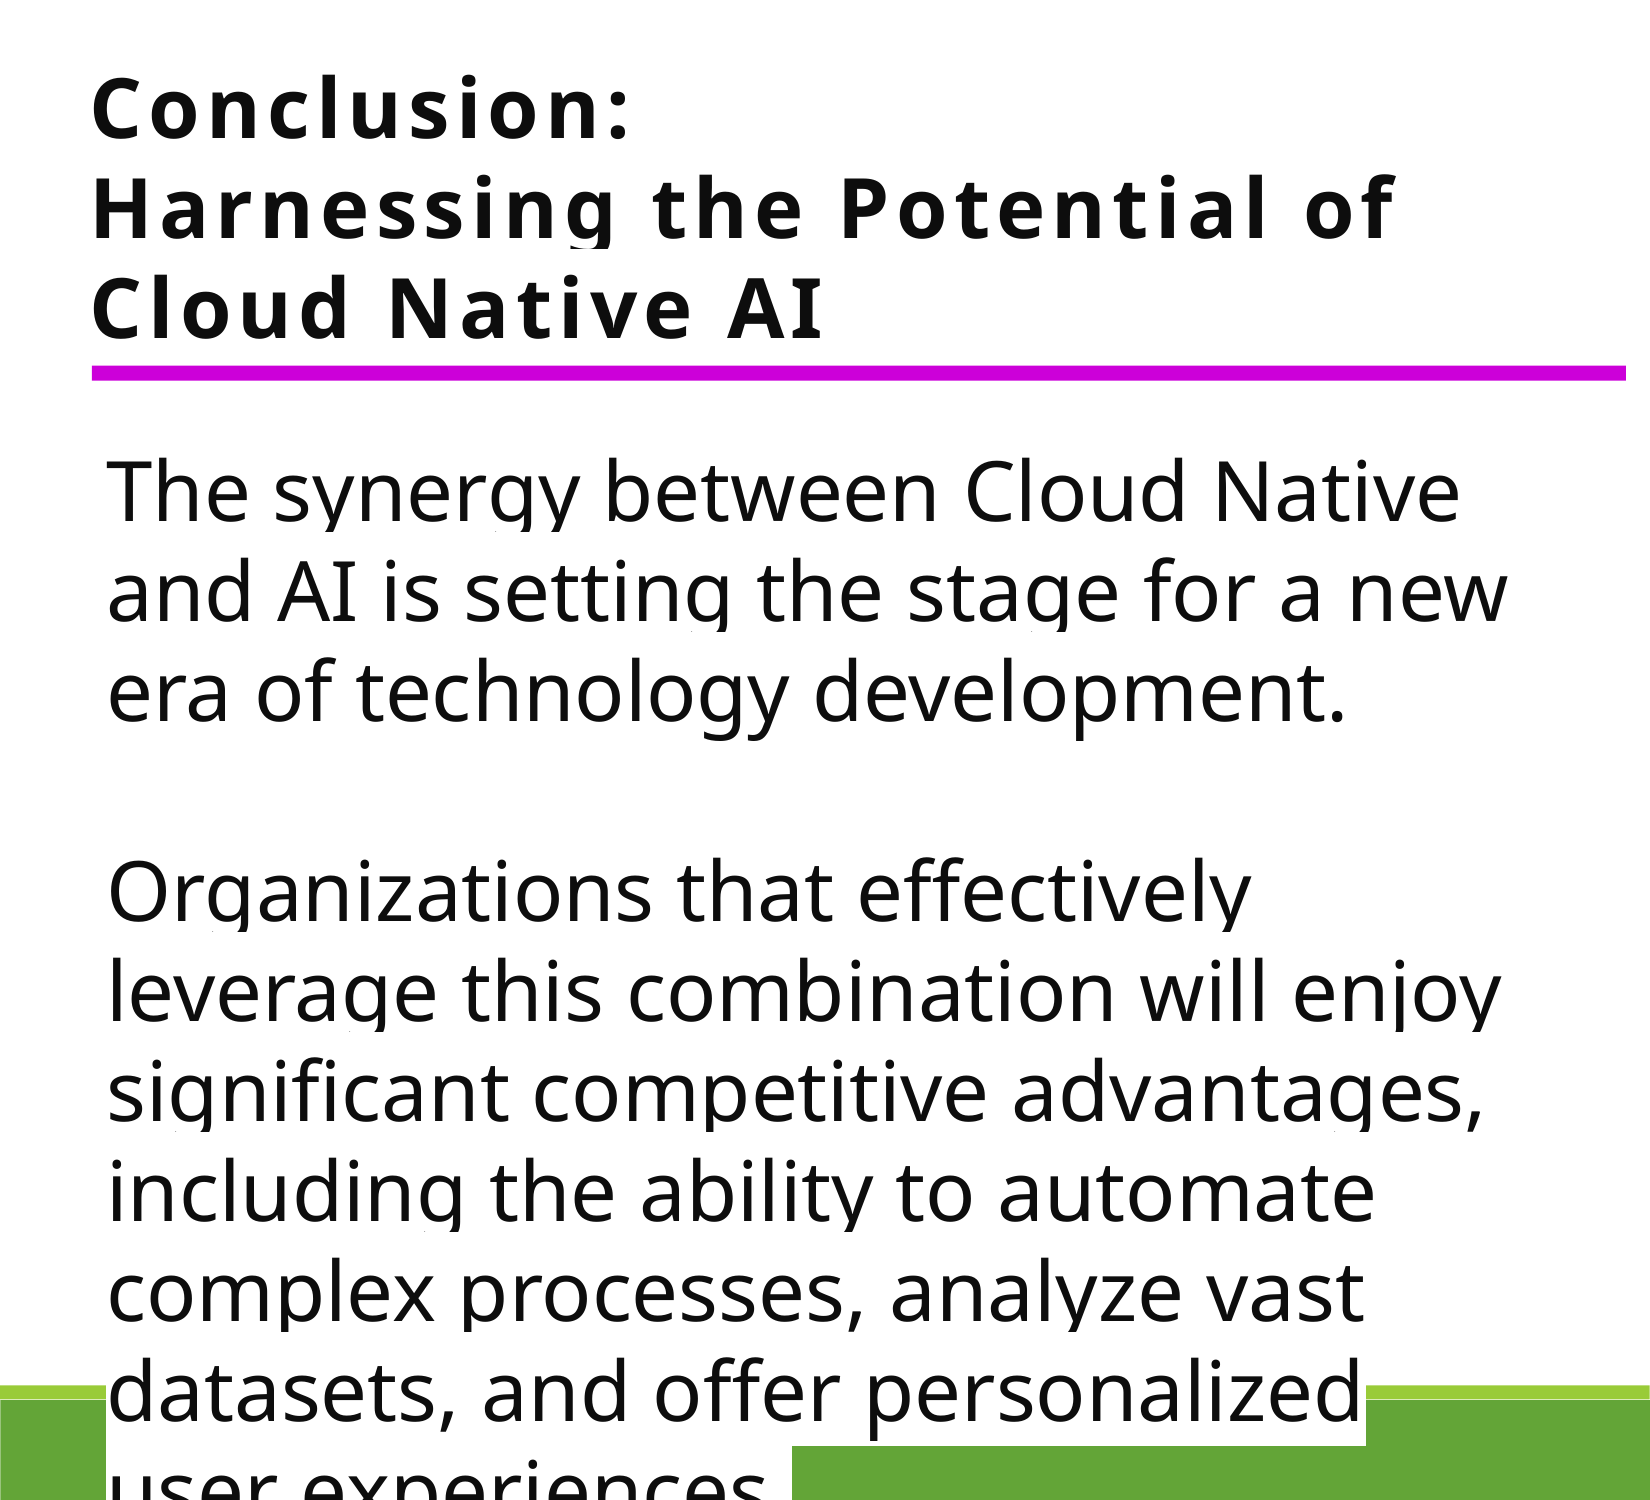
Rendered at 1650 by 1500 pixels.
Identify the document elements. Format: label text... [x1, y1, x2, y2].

text_box The synergy between Cloud Native and AI is setting the stage for a new era of technology development. Organizations that effectively leverage this combination will enjoy significant competitive advantages, including the ability to automate complex processes, analyze vast datasets, and offer personalized user experiences. [91, 430, 1572, 1500]
text_box [91, 364, 1627, 382]
text_box Conclusion: Harnessing the Potential of Cloud Native AI [74, 47, 1626, 363]
